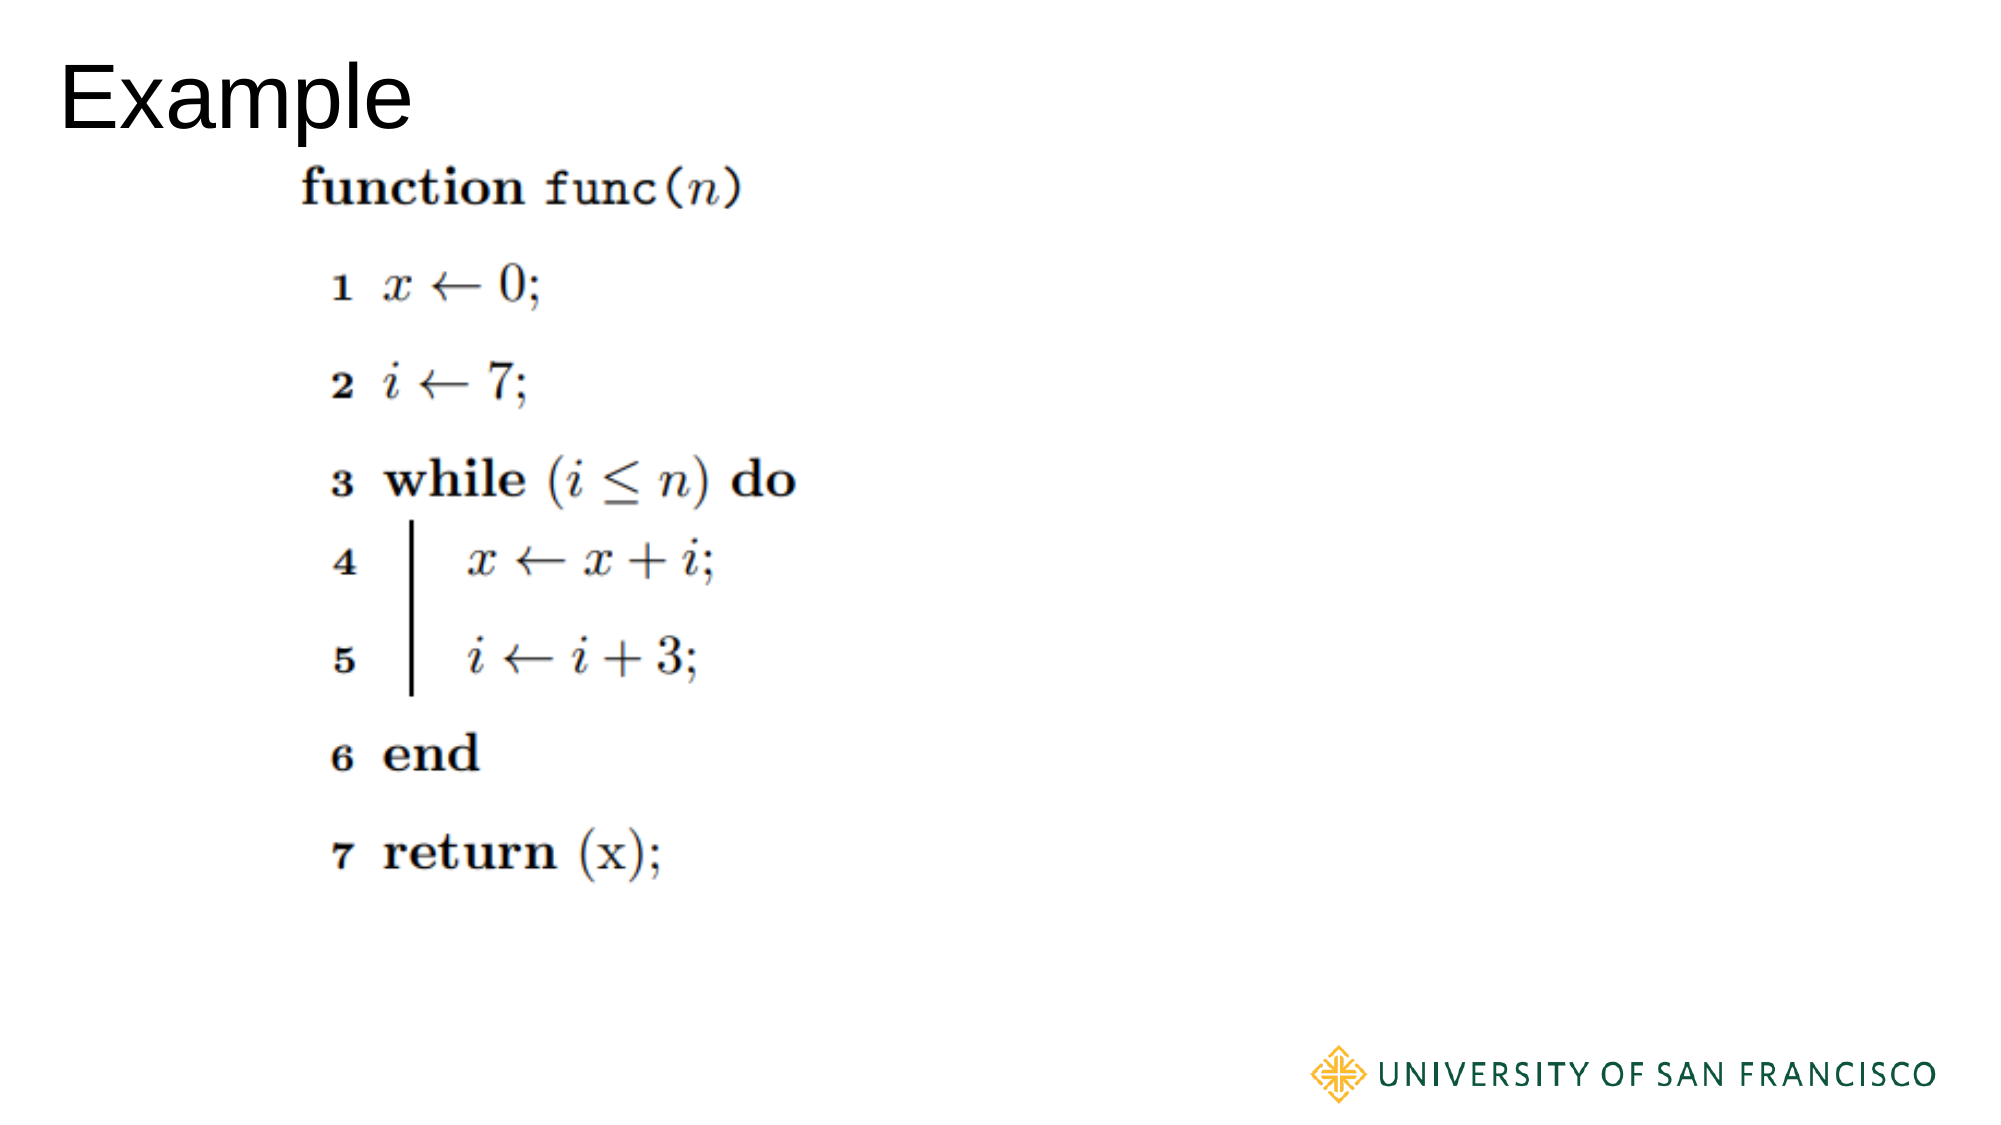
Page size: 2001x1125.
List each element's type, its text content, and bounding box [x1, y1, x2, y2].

title Example [43, 0, 1769, 208]
picture [279, 111, 949, 989]
